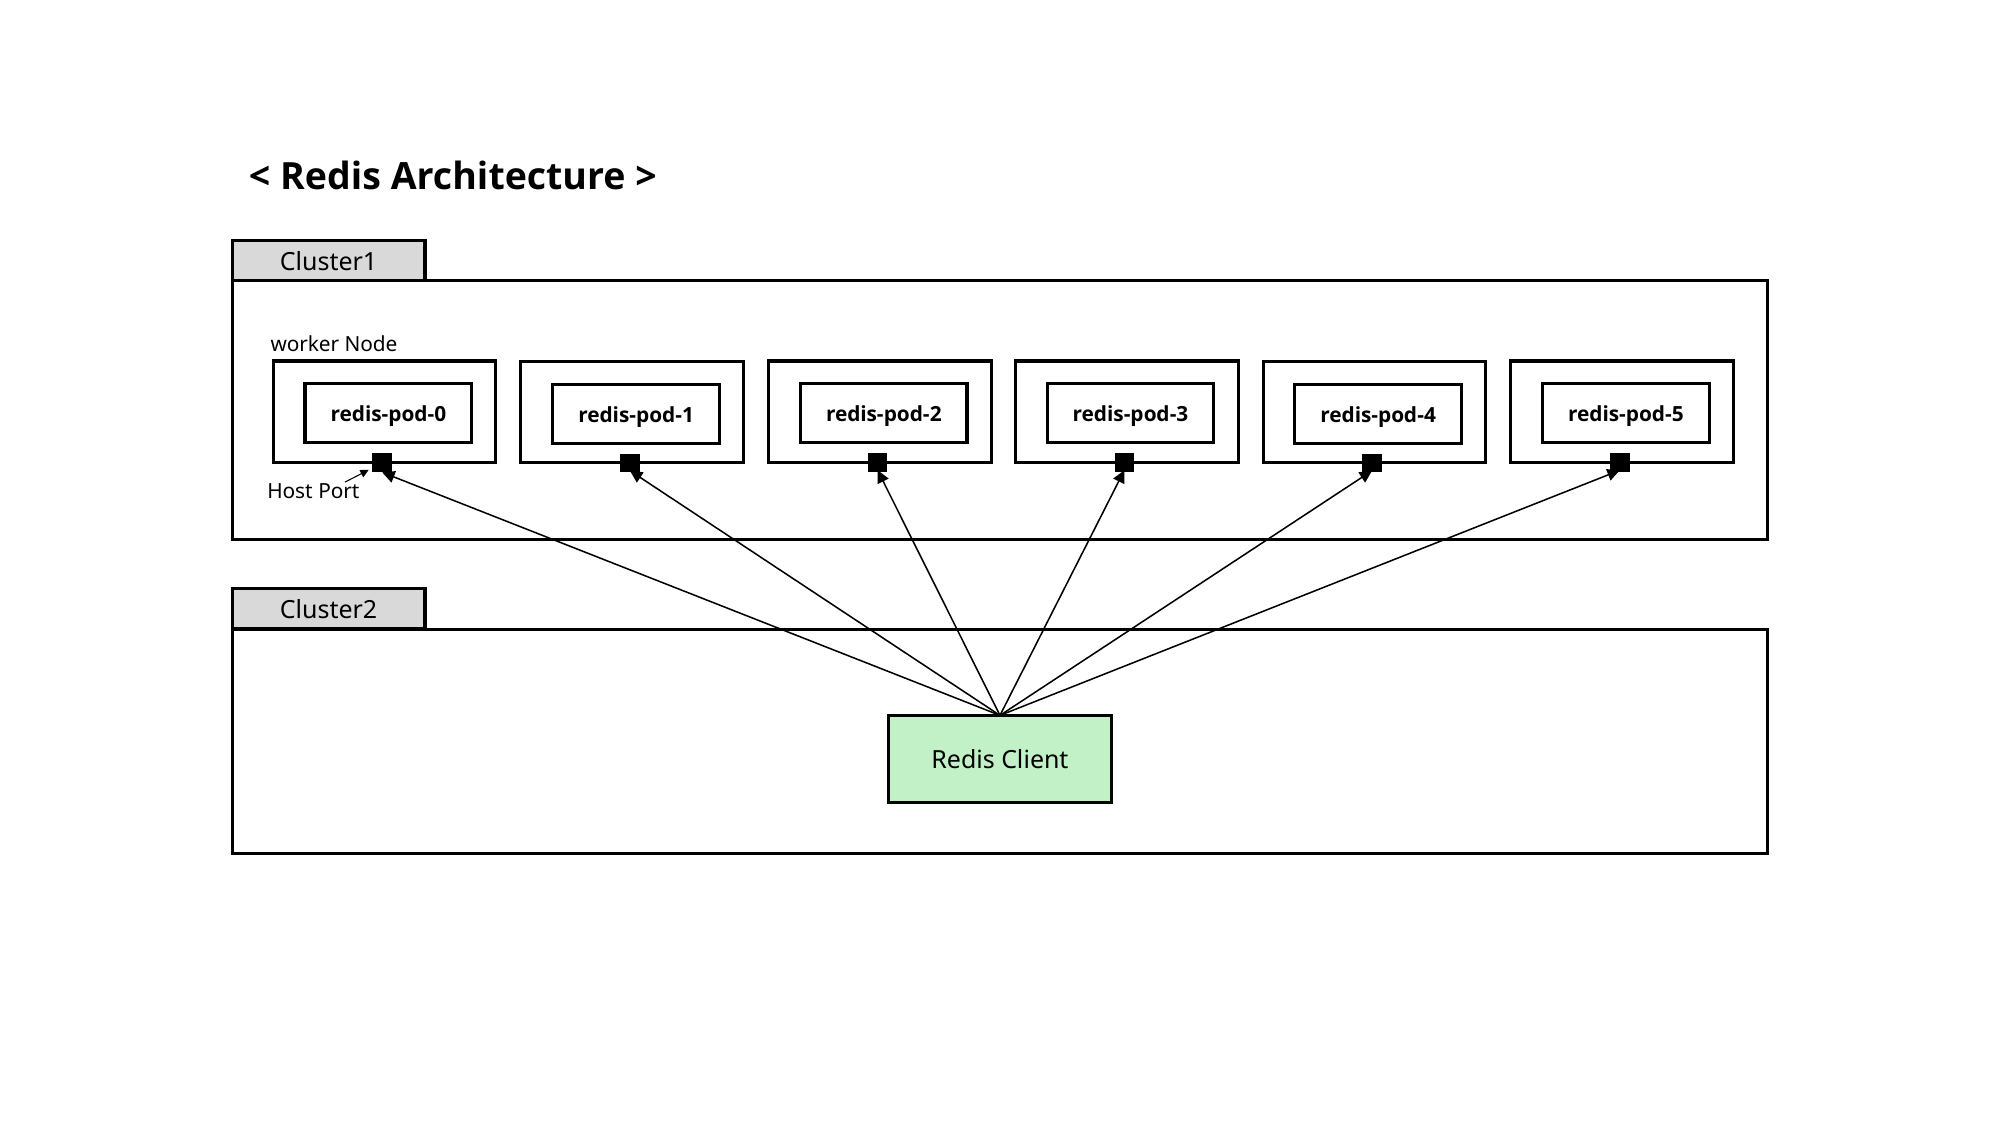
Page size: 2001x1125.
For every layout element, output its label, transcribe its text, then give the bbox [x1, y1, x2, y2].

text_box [344, 469, 370, 483]
text_box [231, 628, 1769, 855]
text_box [520, 360, 745, 471]
text_box Redis Client [887, 716, 1113, 804]
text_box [381, 471, 629, 716]
text_box Cluster2 [231, 587, 381, 631]
text_box [231, 279, 1769, 541]
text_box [1510, 360, 1735, 471]
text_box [877, 469, 999, 716]
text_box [999, 469, 1621, 716]
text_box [1014, 360, 1239, 469]
text_box Host Port [252, 470, 374, 511]
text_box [272, 360, 497, 471]
text_box worker Node [255, 323, 413, 364]
text_box Cluster1 [231, 239, 427, 282]
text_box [629, 470, 877, 716]
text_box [1262, 360, 1487, 469]
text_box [768, 360, 992, 470]
text_box < Redis Architecture > [234, 145, 673, 205]
